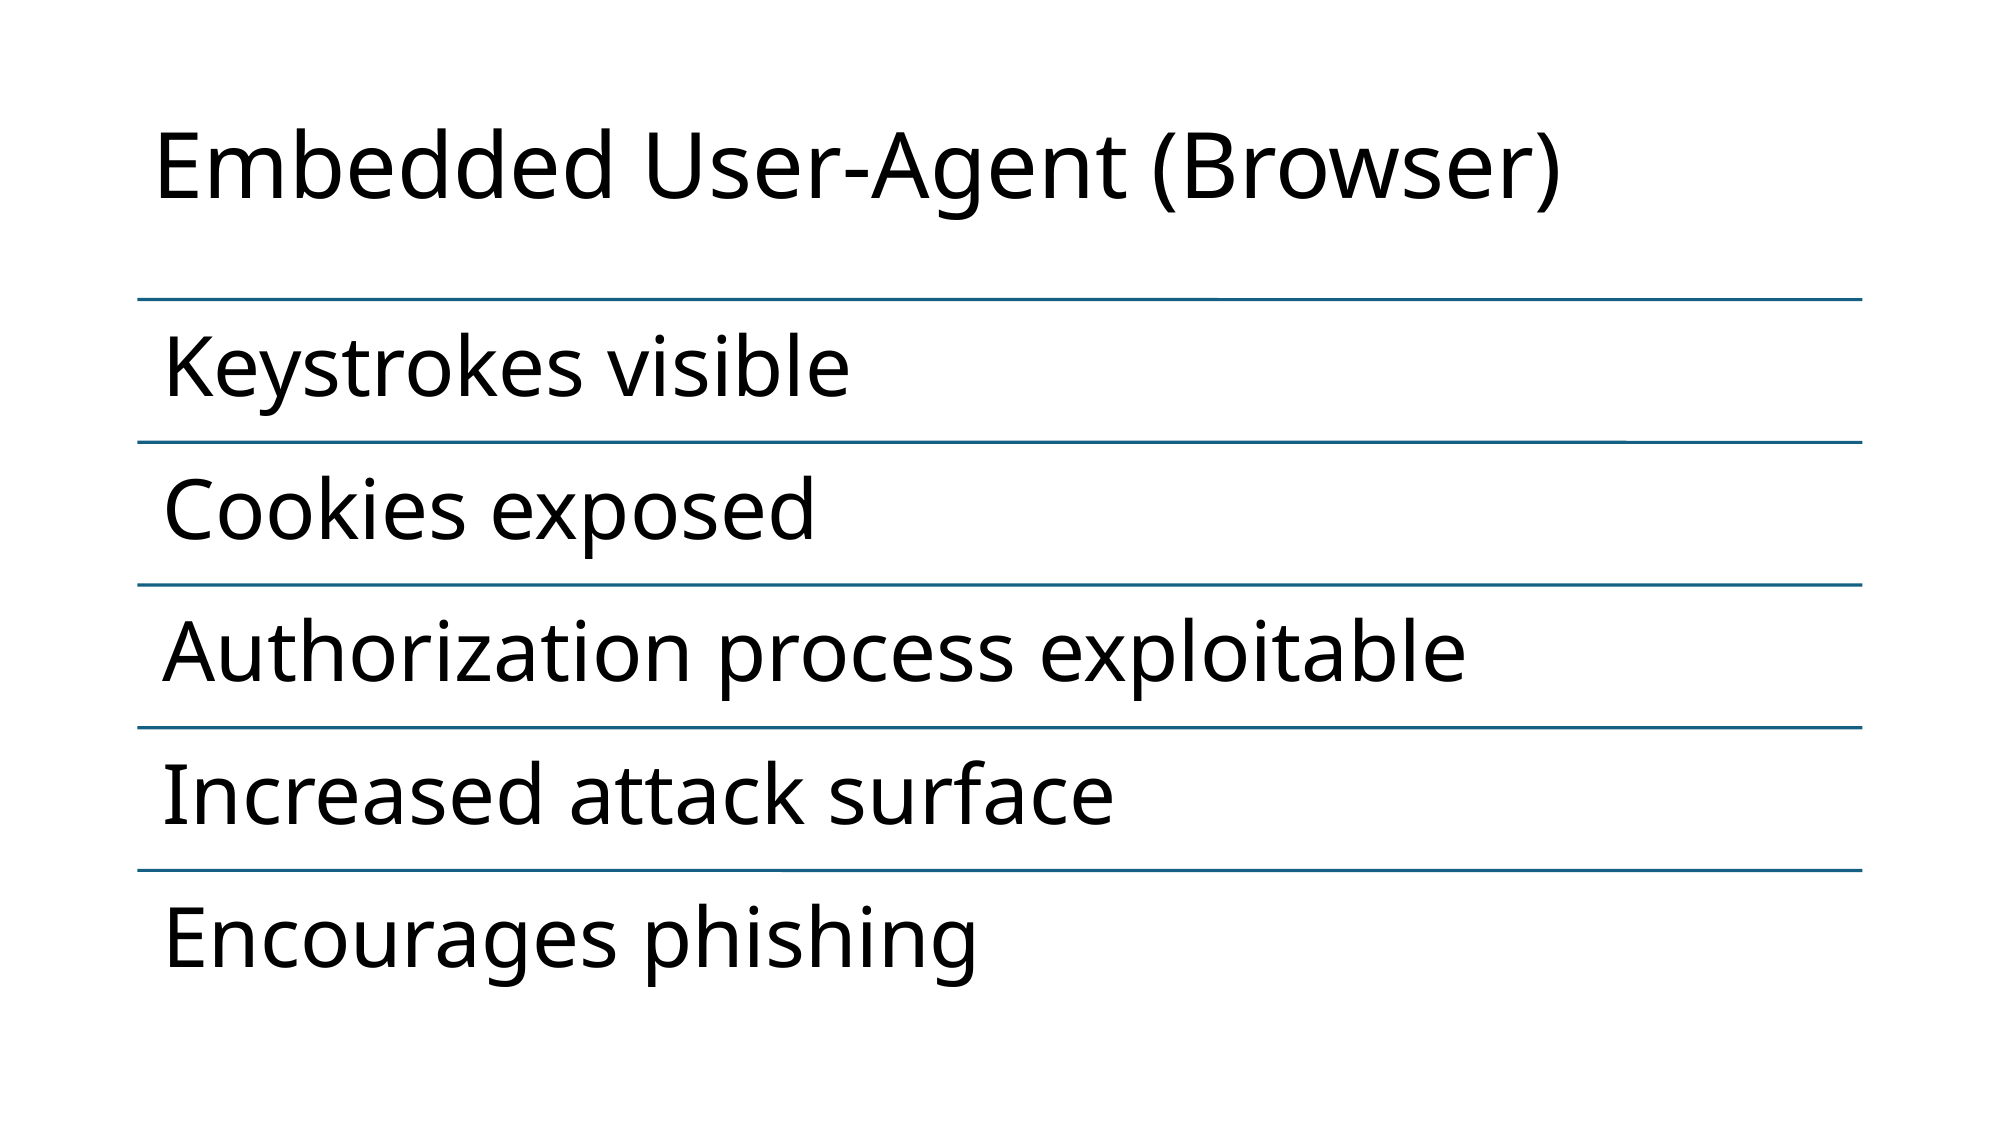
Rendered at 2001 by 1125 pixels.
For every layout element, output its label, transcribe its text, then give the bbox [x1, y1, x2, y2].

title Embedded User-Agent (Browser) [137, 59, 1863, 278]
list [136, 298, 1863, 1014]
